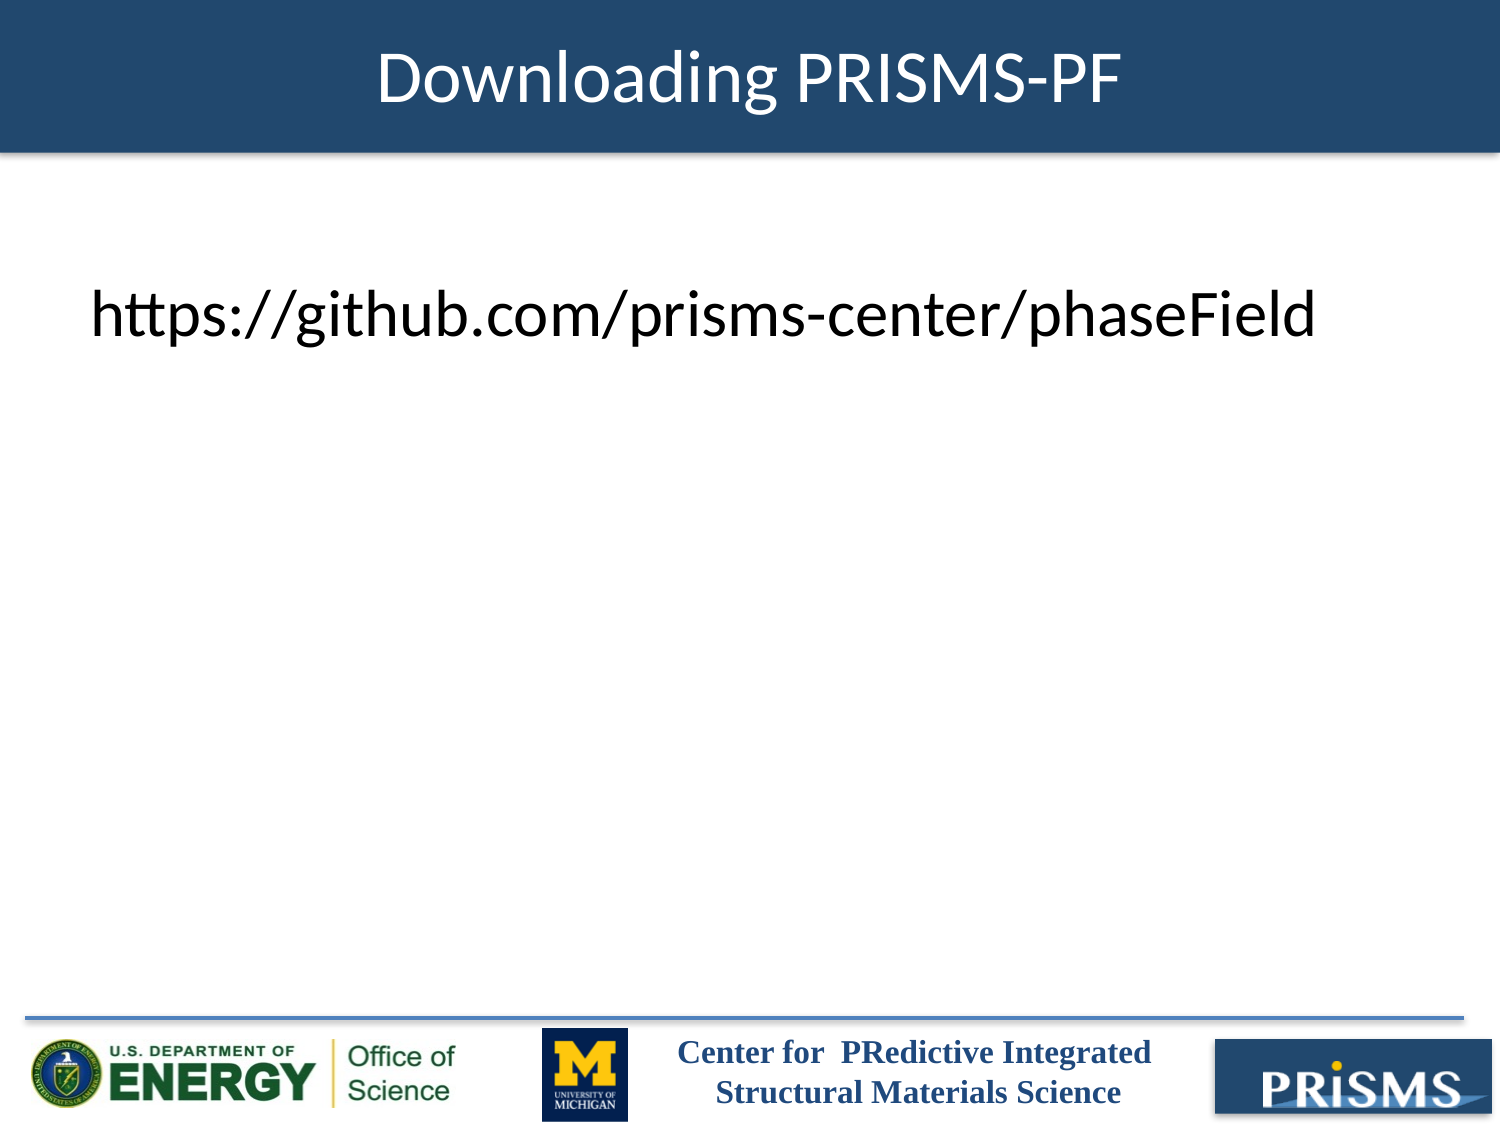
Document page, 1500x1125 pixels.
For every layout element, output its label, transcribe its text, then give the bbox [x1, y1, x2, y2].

picture [31, 1039, 456, 1108]
title Downloading PRISMS-PF [75, 0, 1425, 166]
picture [542, 1028, 628, 1122]
picture [1263, 1061, 1489, 1109]
list https://github.com/prisms-center/phaseField [75, 262, 1425, 1005]
